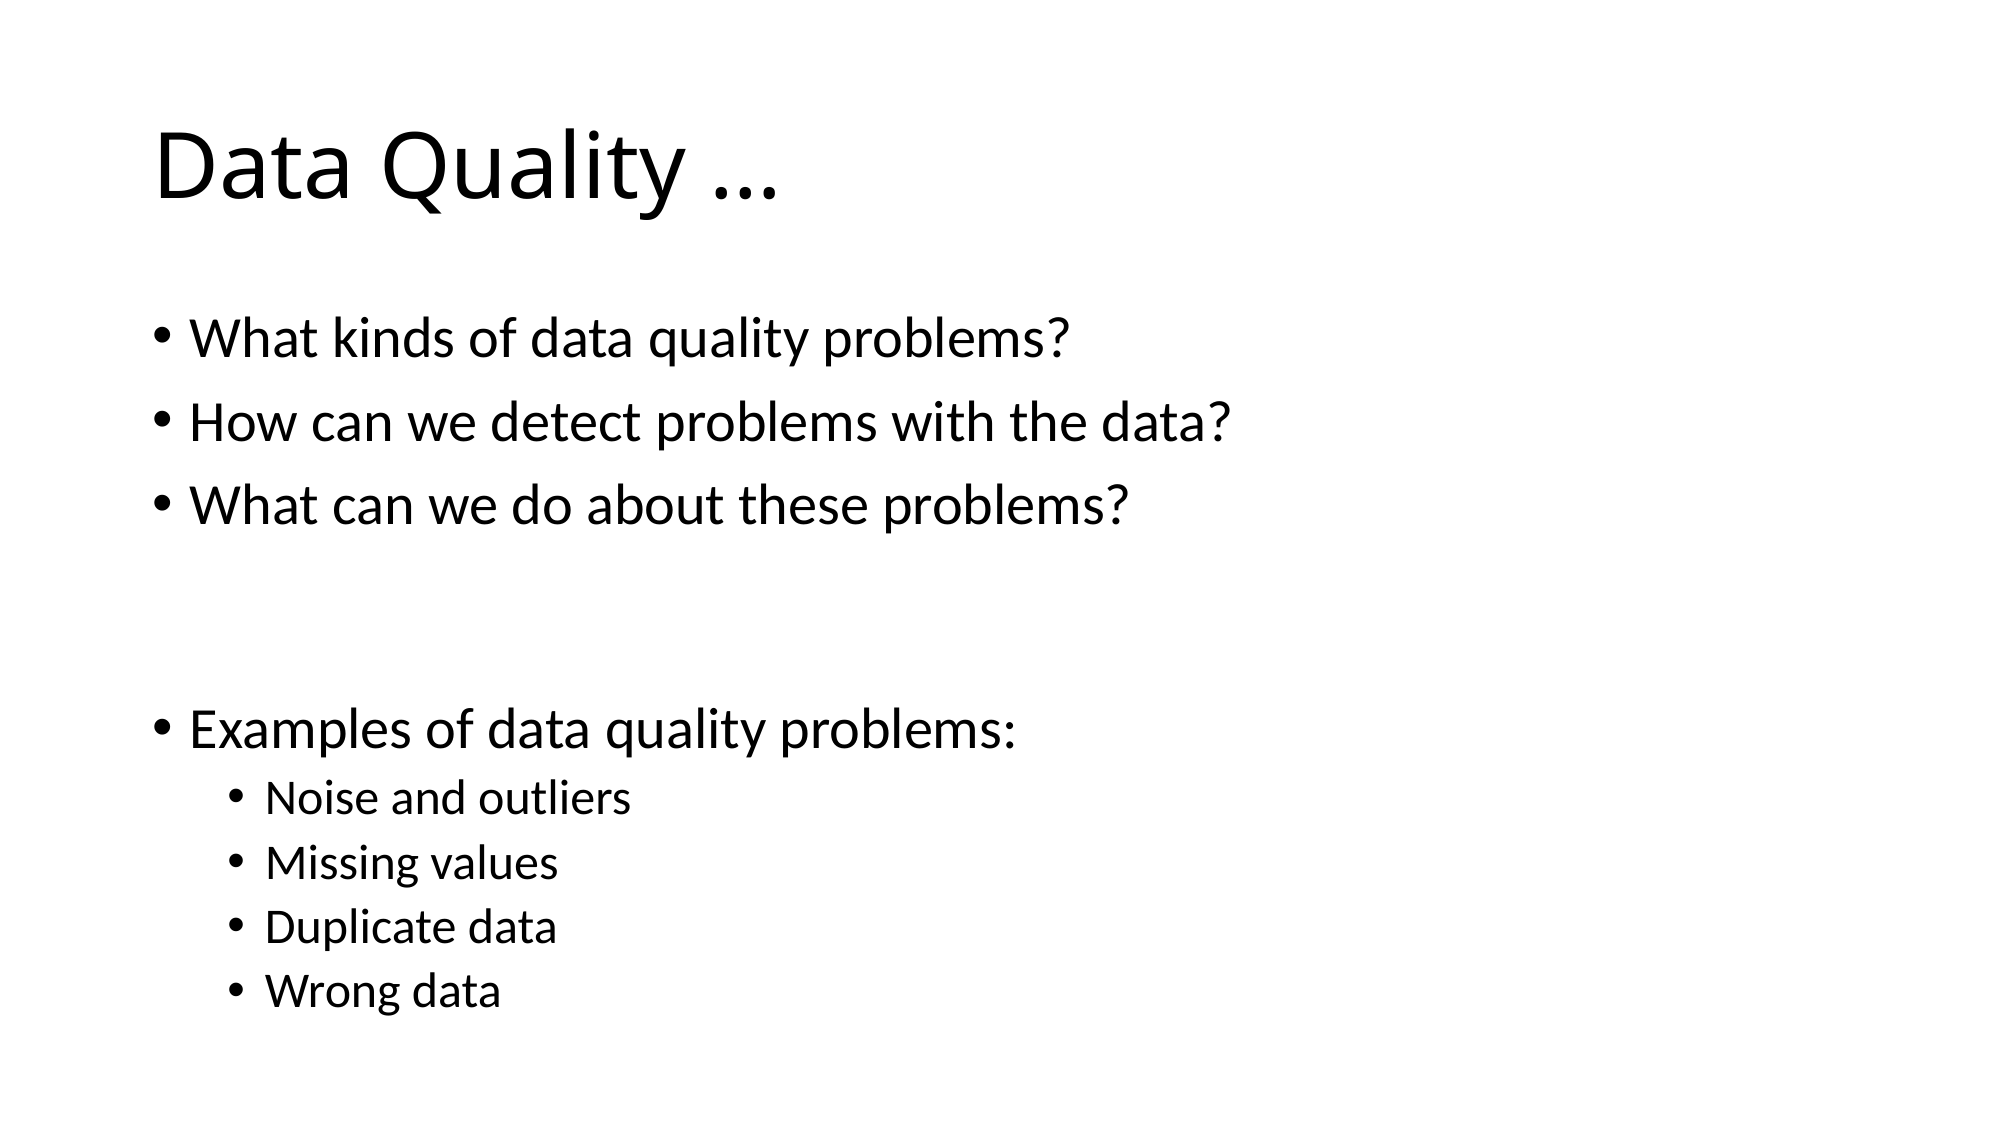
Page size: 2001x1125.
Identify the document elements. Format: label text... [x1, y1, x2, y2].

list What kinds of data quality problems? How can we detect problems with the data? What can we do about these problems? Examples of data quality problems: Noise and outliers Missing values Duplicate data Wrong data [137, 299, 1863, 1014]
title Data Quality … [137, 59, 1863, 278]
